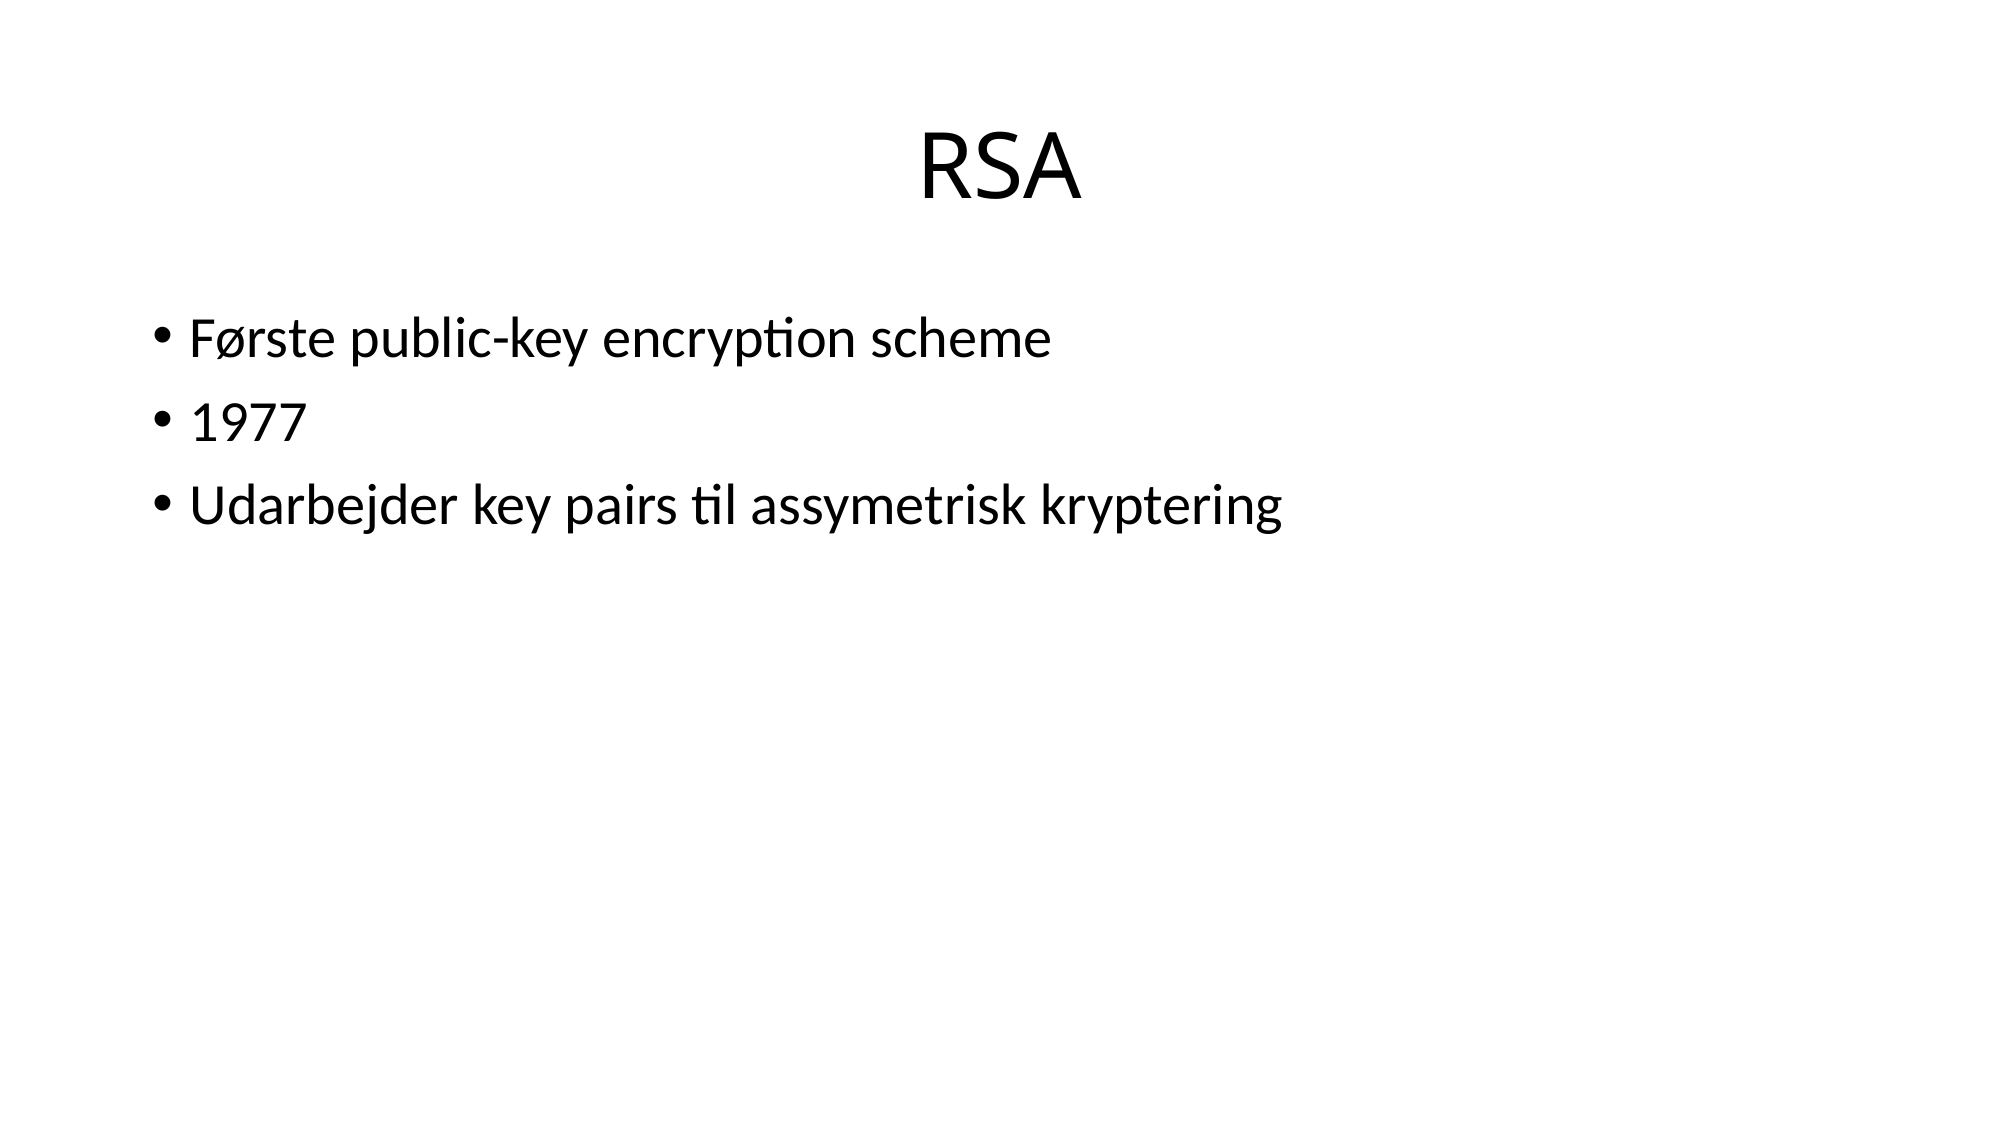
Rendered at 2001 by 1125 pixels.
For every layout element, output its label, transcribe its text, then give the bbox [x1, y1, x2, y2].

title RSA [137, 59, 1863, 278]
list Første public-key encryption scheme 1977 Udarbejder key pairs til assymetrisk kryptering [137, 299, 1863, 1014]
